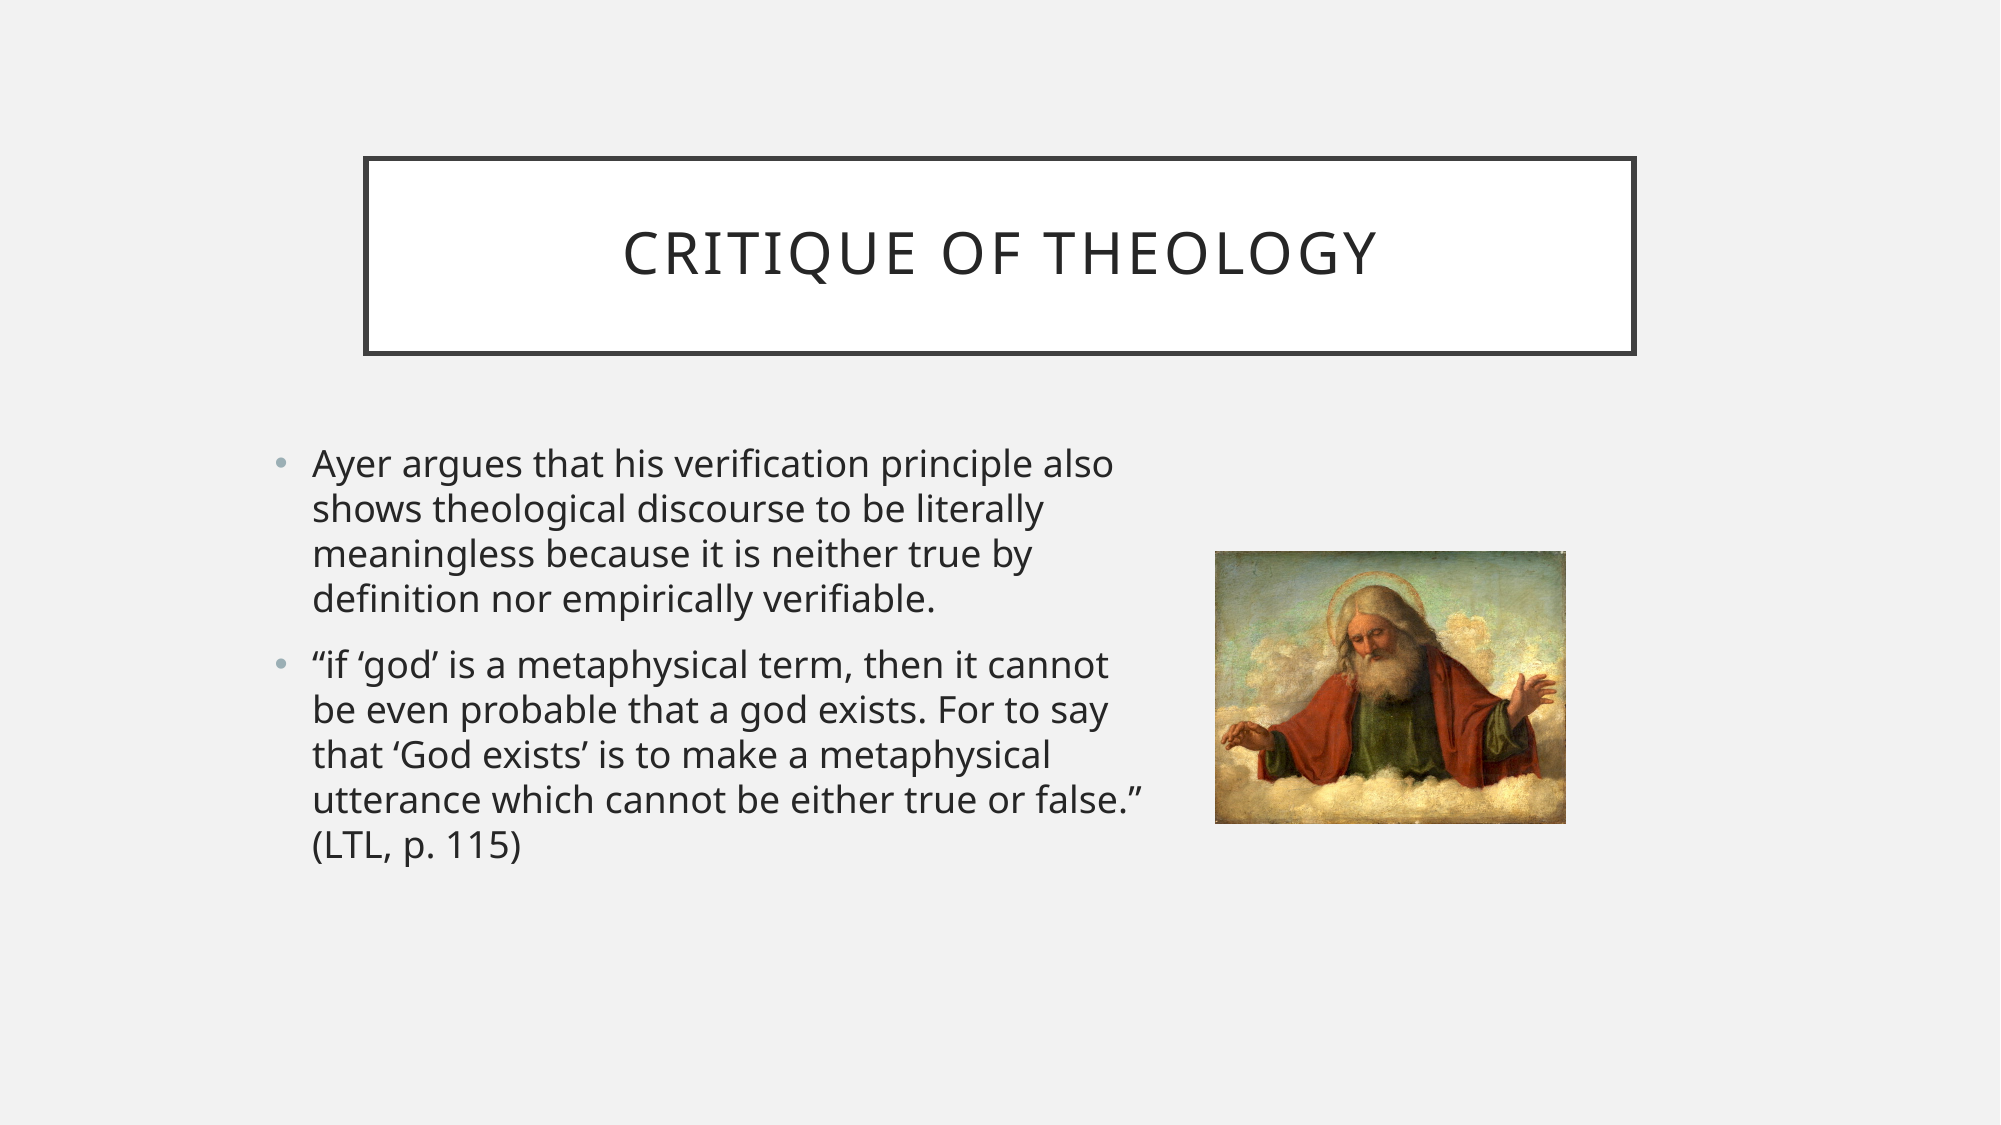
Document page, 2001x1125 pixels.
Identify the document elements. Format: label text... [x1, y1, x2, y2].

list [1215, 551, 1566, 824]
title Critique of theology [363, 156, 1637, 356]
list Ayer argues that his verification principle also shows theological discourse to be literally meaningless because it is neither true by definition nor empirically verifiable. “if ‘god’ is a metaphysical term, then it cannot be even probable that a god exists. For to say that ‘God exists’ is to make a metaphysical utterance which cannot be either true or false.” (LTL, p. 115) [259, 432, 1177, 942]
